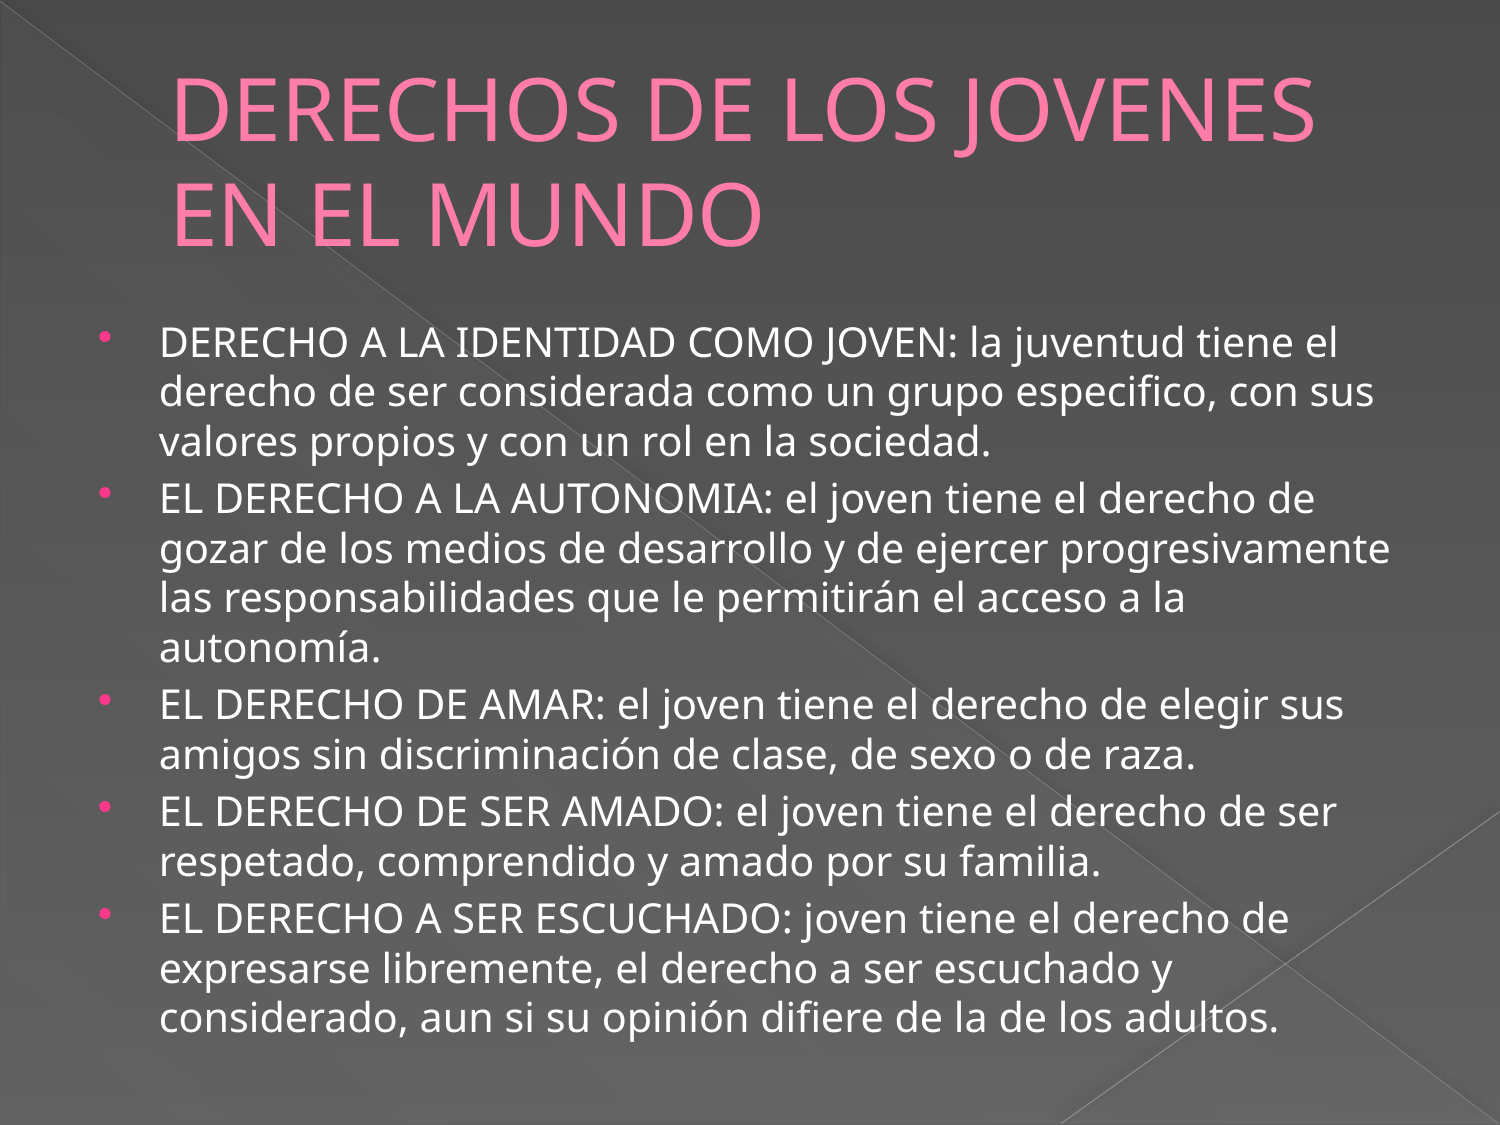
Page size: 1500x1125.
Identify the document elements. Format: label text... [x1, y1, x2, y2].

title DERECHOS DE LOS JOVENES EN EL MUNDO [75, 43, 1425, 274]
list DERECHO A LA IDENTIDAD COMO JOVEN: la juventud tiene el derecho de ser considerada como un grupo especifico, con sus valores propios y con un rol en la sociedad. EL DERECHO A LA AUTONOMIA: el joven tiene el derecho de gozar de los medios de desarrollo y de ejercer progresivamente las responsabilidades que le permitirán el acceso a la autonomía. EL DERECHO DE AMAR: el joven tiene el derecho de elegir sus amigos sin discriminación de clase, de sexo o de raza. EL DERECHO DE SER AMADO: el joven tiene el derecho de ser respetado, comprendido y amado por su familia. EL DERECHO A SER ESCUCHADO: joven tiene el derecho de expresarse libremente, el derecho a ser escuchado y considerado, aun si su opinión difiere de la de los adultos. [75, 308, 1425, 1059]
